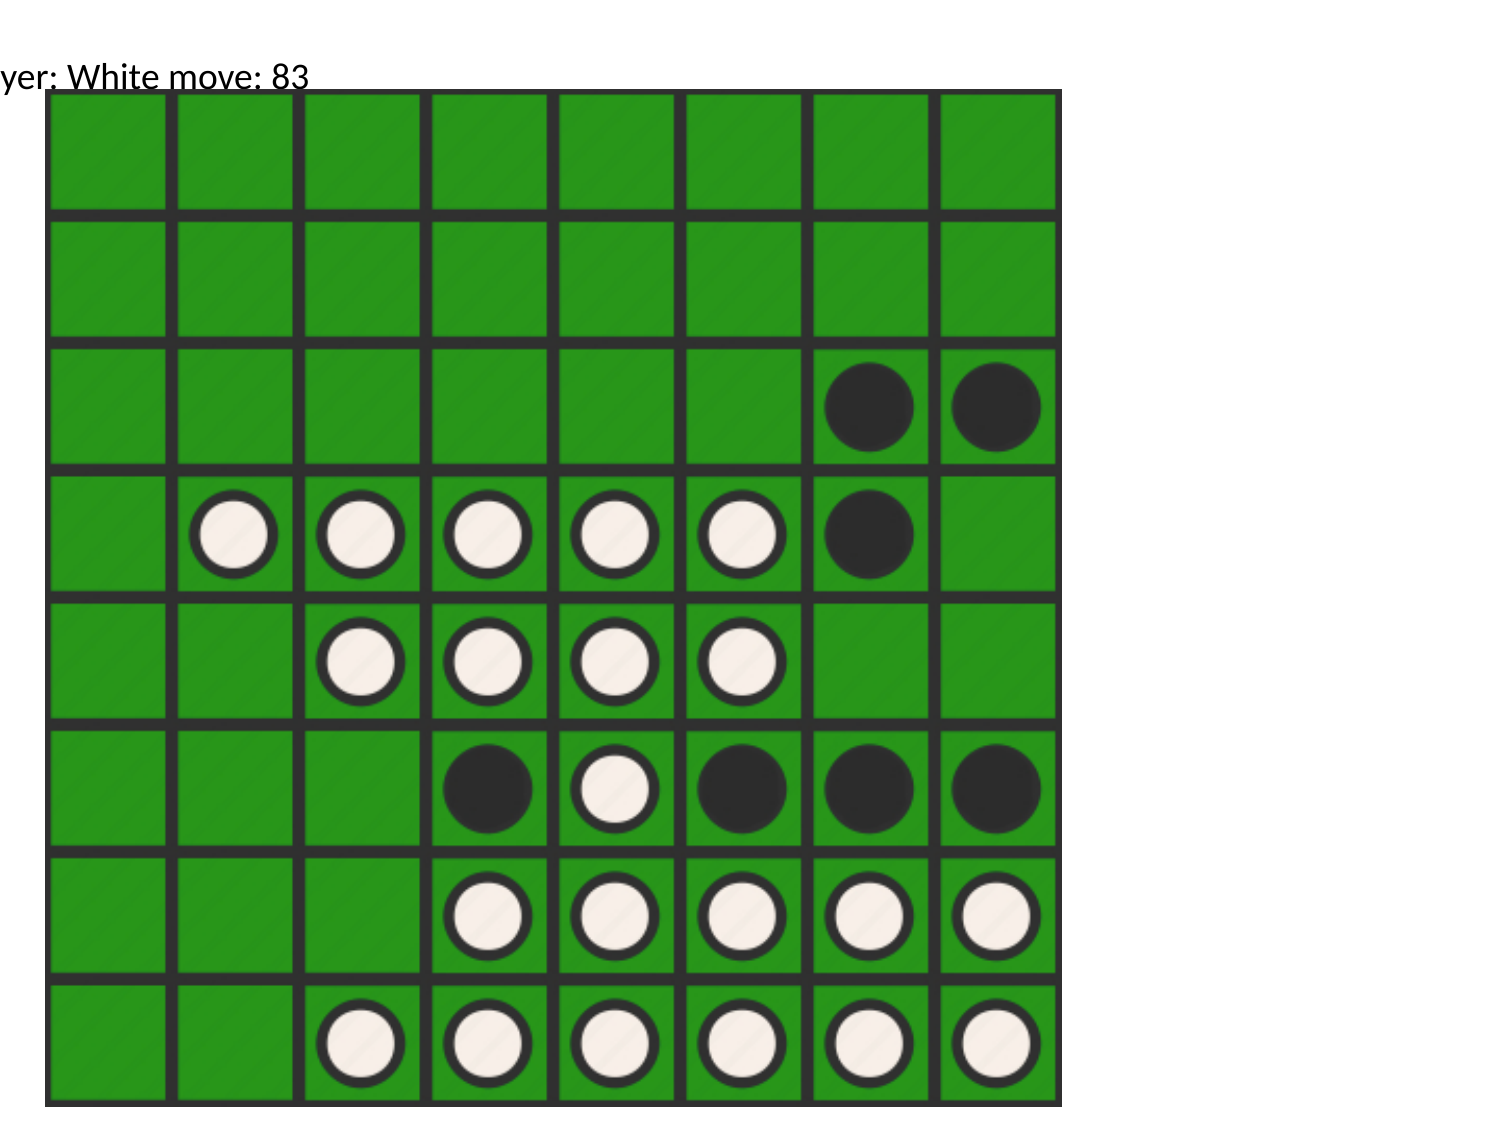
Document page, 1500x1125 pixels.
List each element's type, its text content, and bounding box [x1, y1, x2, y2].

picture [44, 89, 1062, 1107]
text_box turn: 24 player: White move: 83 [0, 44, 325, 105]
